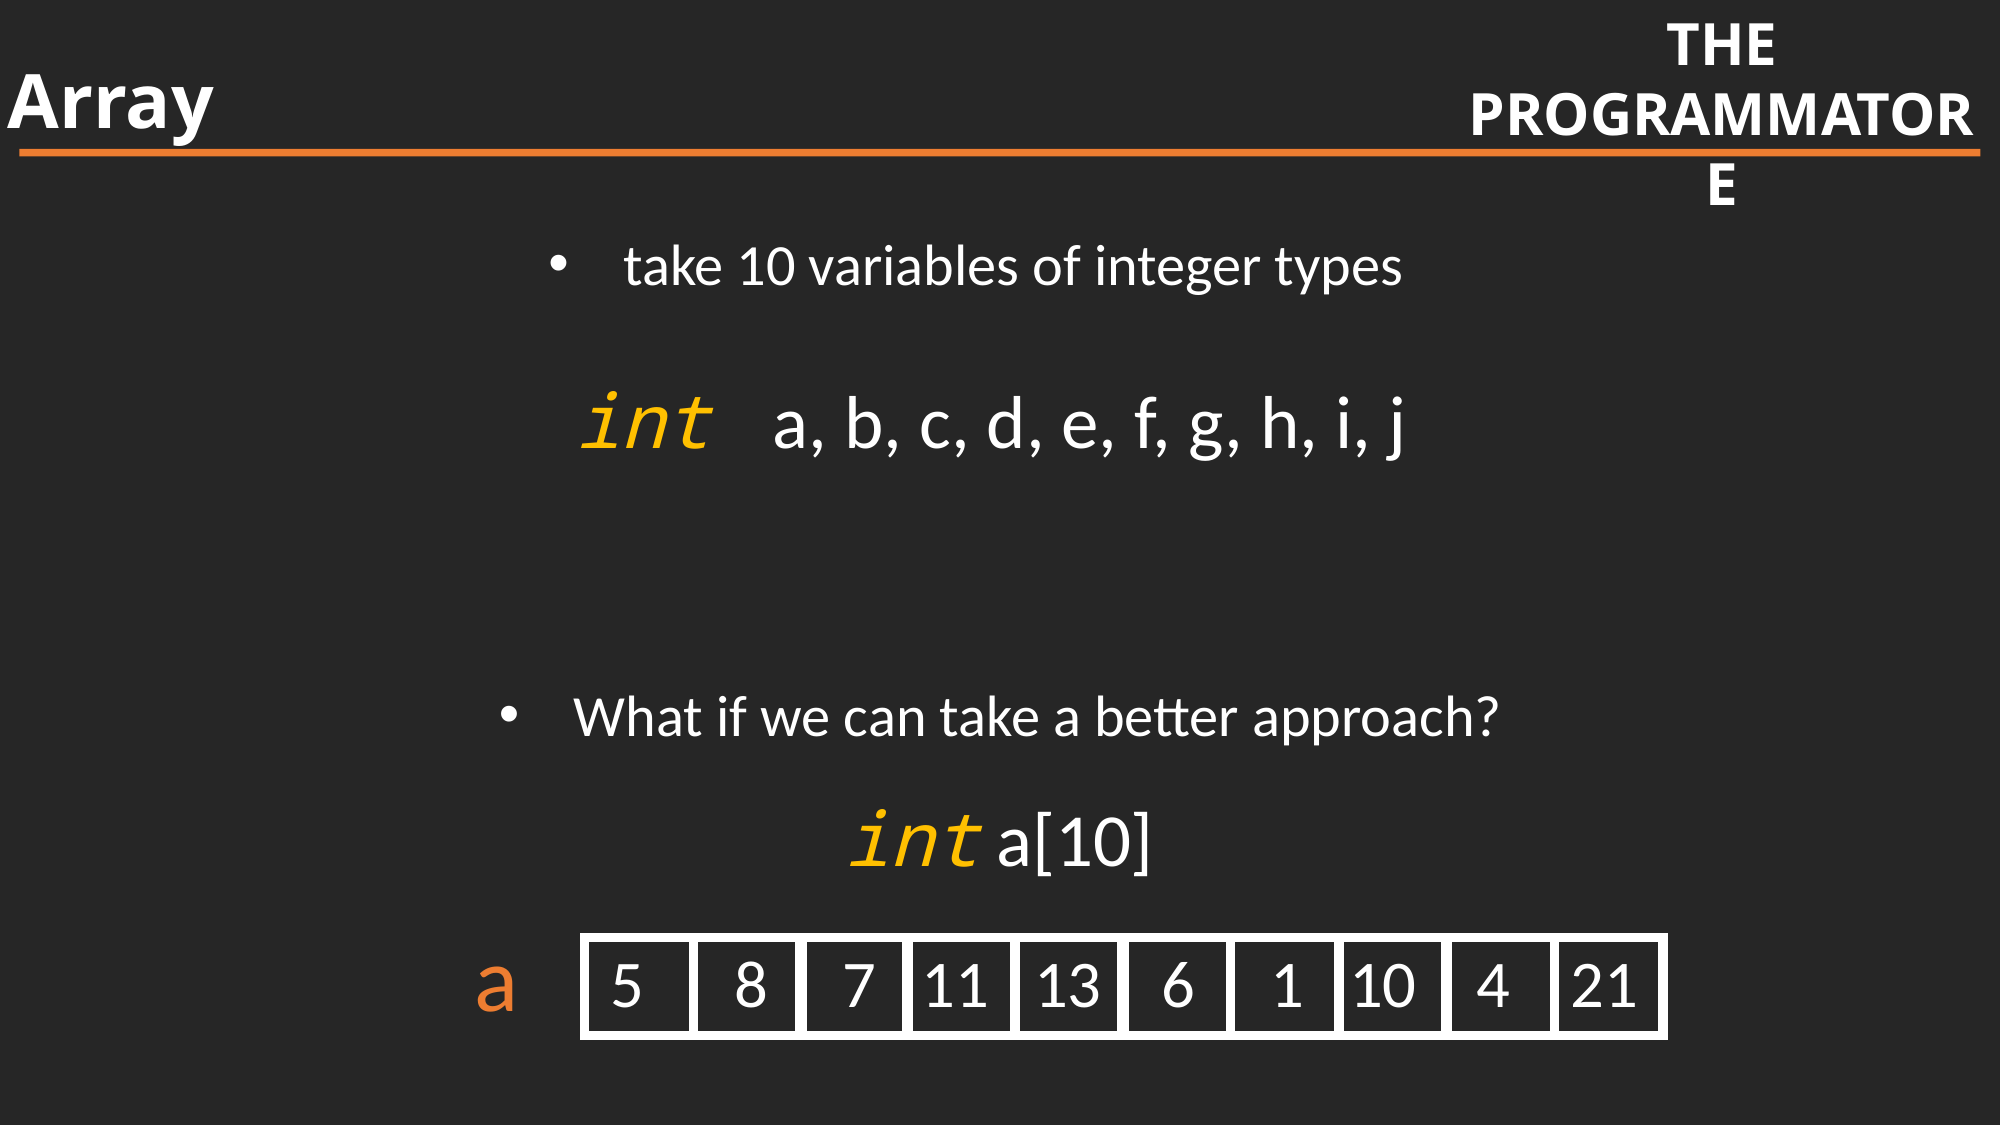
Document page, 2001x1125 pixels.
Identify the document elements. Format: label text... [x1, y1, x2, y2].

text_box What if we can take a better approach? [484, 670, 1547, 756]
text_box [1553, 1029, 1664, 1036]
text_box a [460, 912, 569, 1038]
text_box Array [0, 46, 246, 152]
text_box [1445, 1029, 1553, 1036]
text_box [1338, 1029, 1445, 1036]
text_box [18, 148, 1981, 157]
text_box [584, 937, 692, 1036]
text_box int a, b, c, d, e, f, g, h, i, j [560, 366, 1467, 471]
text_box [1014, 1029, 1121, 1036]
text_box int a[10] [829, 784, 1171, 890]
text_box [1121, 1029, 1229, 1036]
text_box [905, 1029, 1014, 1036]
text_box [1229, 1029, 1338, 1036]
text_box 5 8 7 11 13 6 1 10 4 21 [595, 933, 1713, 1029]
text_box [799, 1029, 905, 1036]
text_box take 10 variables of integer types [533, 219, 1467, 305]
text_box THE PROGRAMMATORE [1443, 0, 2000, 225]
text_box [692, 1029, 799, 1036]
